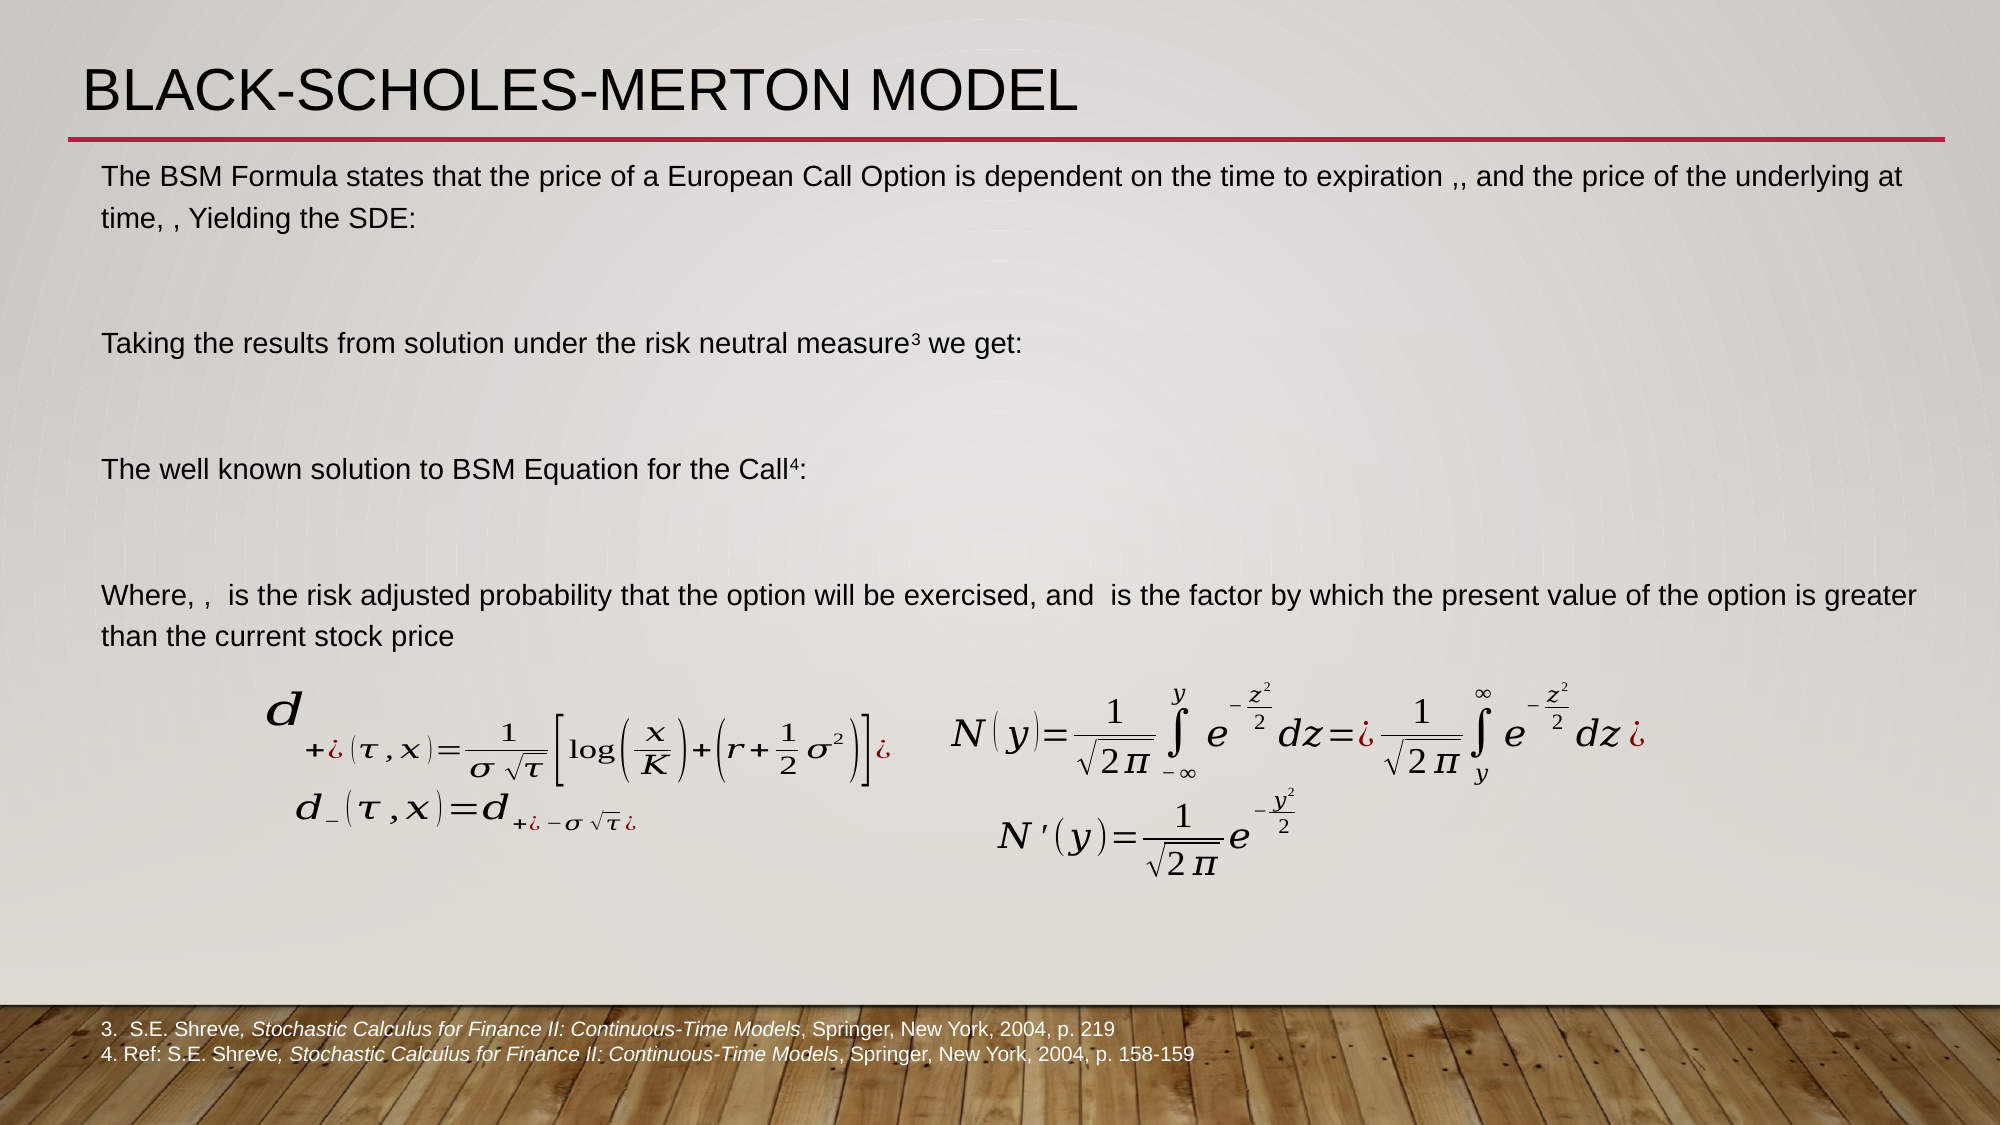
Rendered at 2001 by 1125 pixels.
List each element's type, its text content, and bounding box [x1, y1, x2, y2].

picture [0, 1005, 2000, 1125]
text_box 3. S.E. Shreve, Stochastic Calculus for Finance II: Continuous-Time Models, Springer, New York, 2004, p. 219 4. Ref: S.E. Shreve, Stochastic Calculus for Finance II: Continuous-Time Models, Springer, New York, 2004, p. 158-159 [67, 1007, 1802, 1073]
title Black-Scholes-Merton Model [67, 51, 1945, 131]
